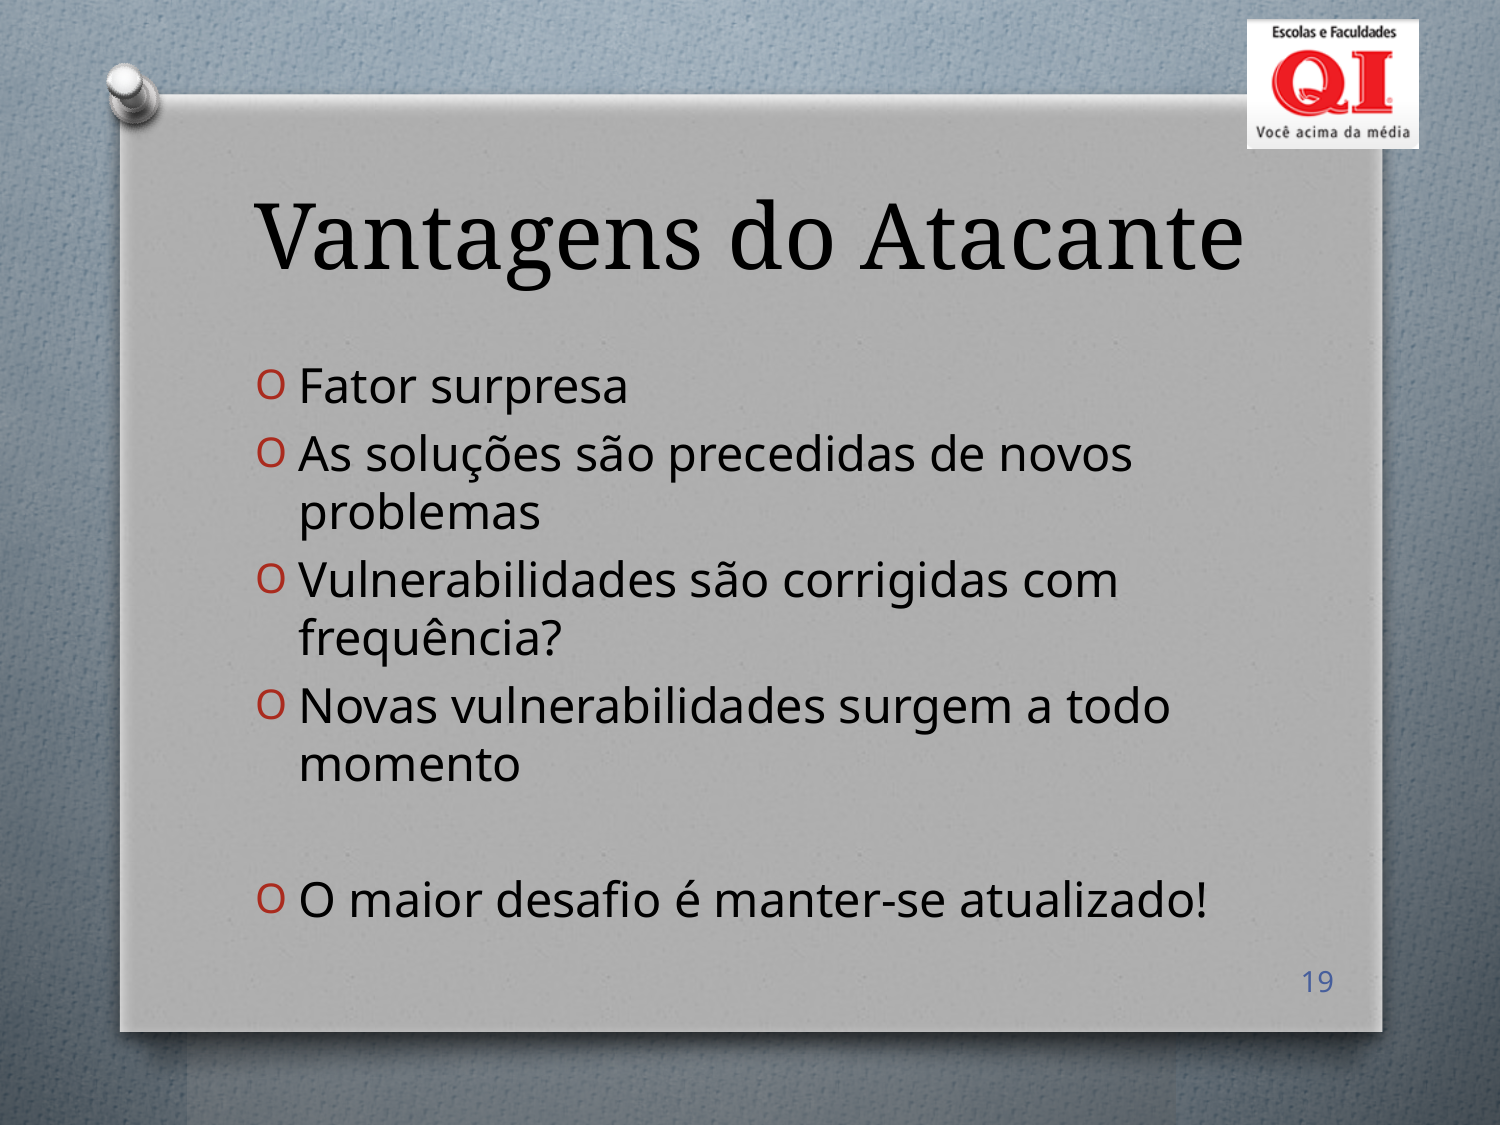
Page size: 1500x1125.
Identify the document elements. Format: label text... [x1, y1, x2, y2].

picture [1247, 19, 1439, 156]
slide_number 19 [1258, 952, 1350, 1013]
list Fator surpresa As soluções são precedidas de novos problemas Vulnerabilidades são corrigidas com frequência? Novas vulnerabilidades surgem a todo momento O maior desafio é manter-se atualizado! [240, 347, 1257, 939]
title Vantagens do Atacante [179, 134, 1323, 332]
picture [75, 29, 198, 153]
